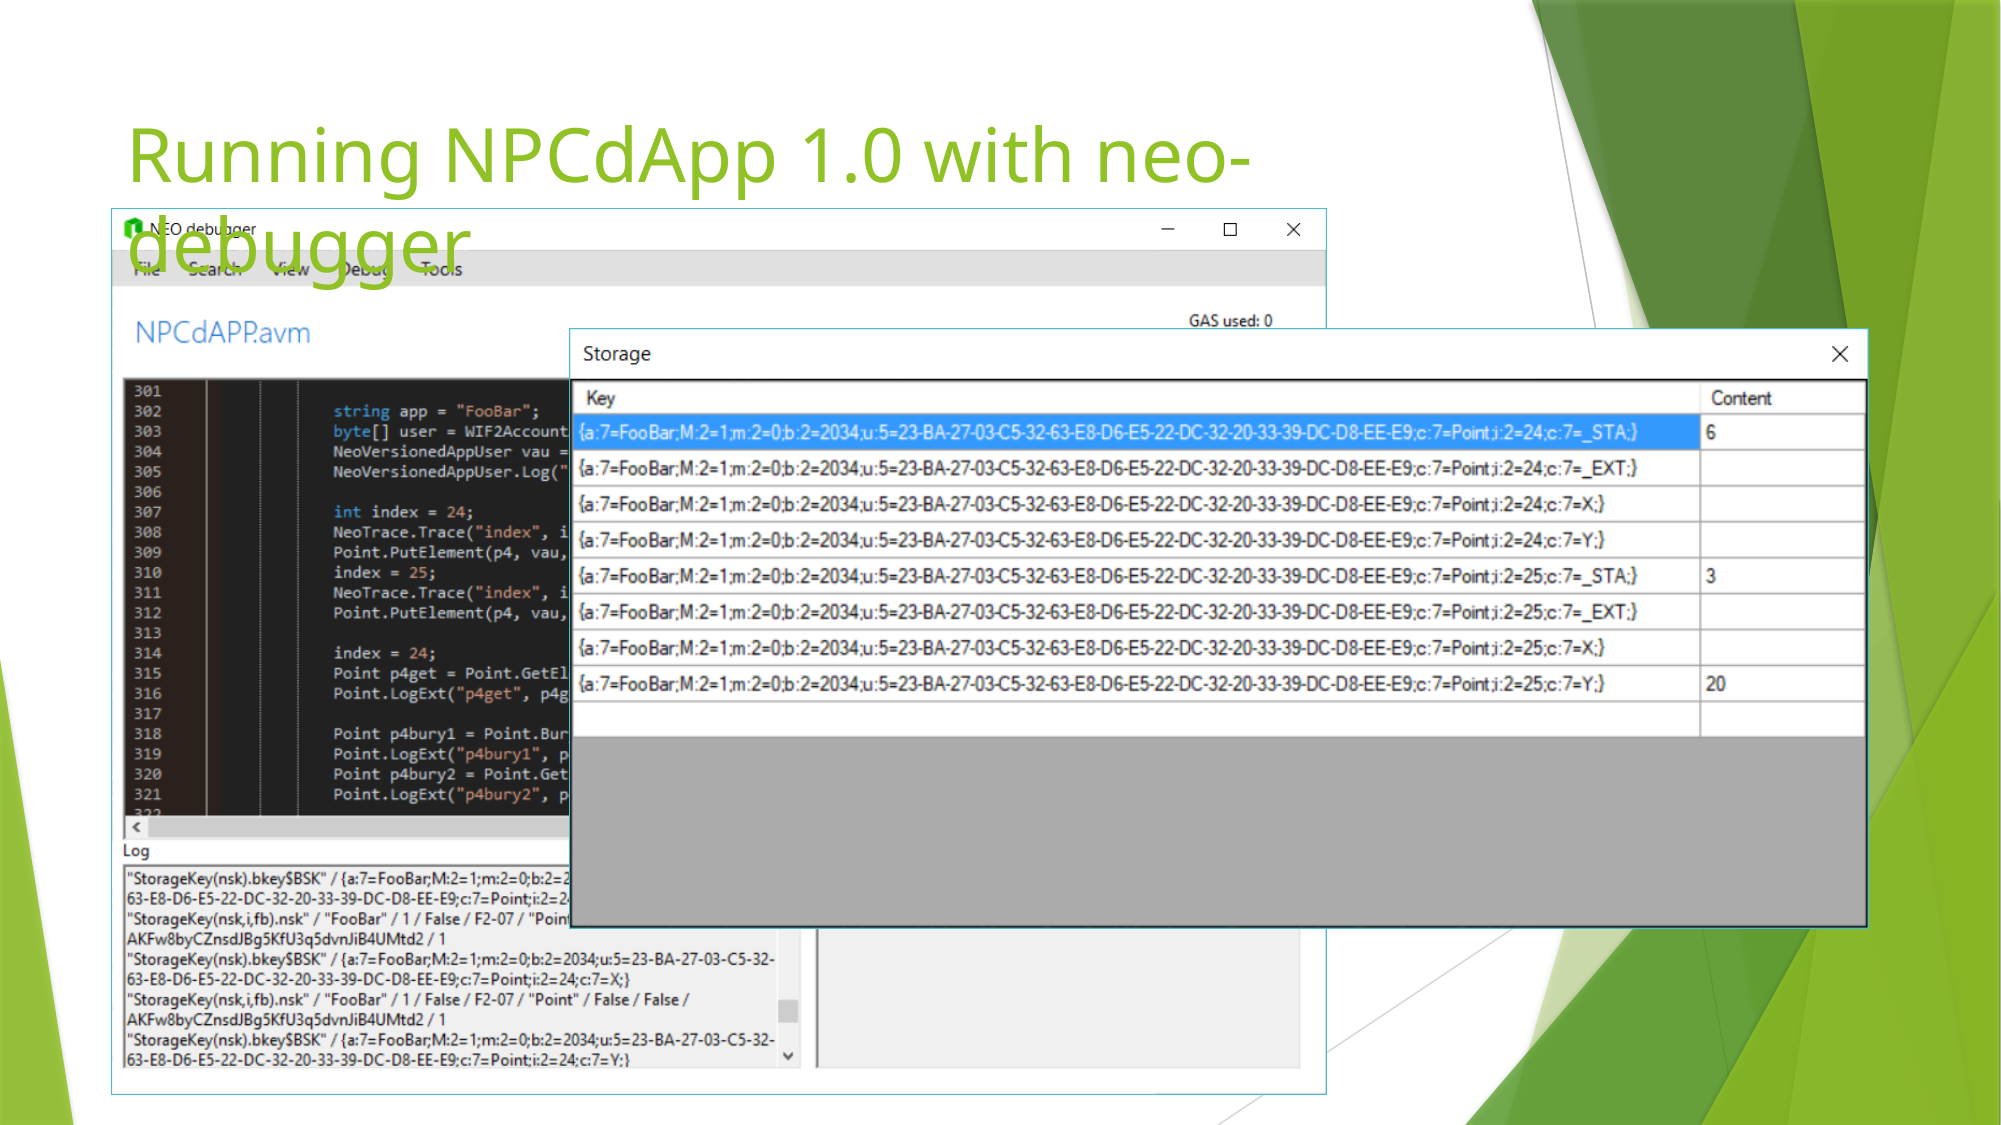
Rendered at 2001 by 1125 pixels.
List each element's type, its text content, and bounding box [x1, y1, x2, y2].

picture [110, 207, 1870, 1095]
title Running NPCdApp 1.0 with neo-debugger [111, 99, 1522, 317]
